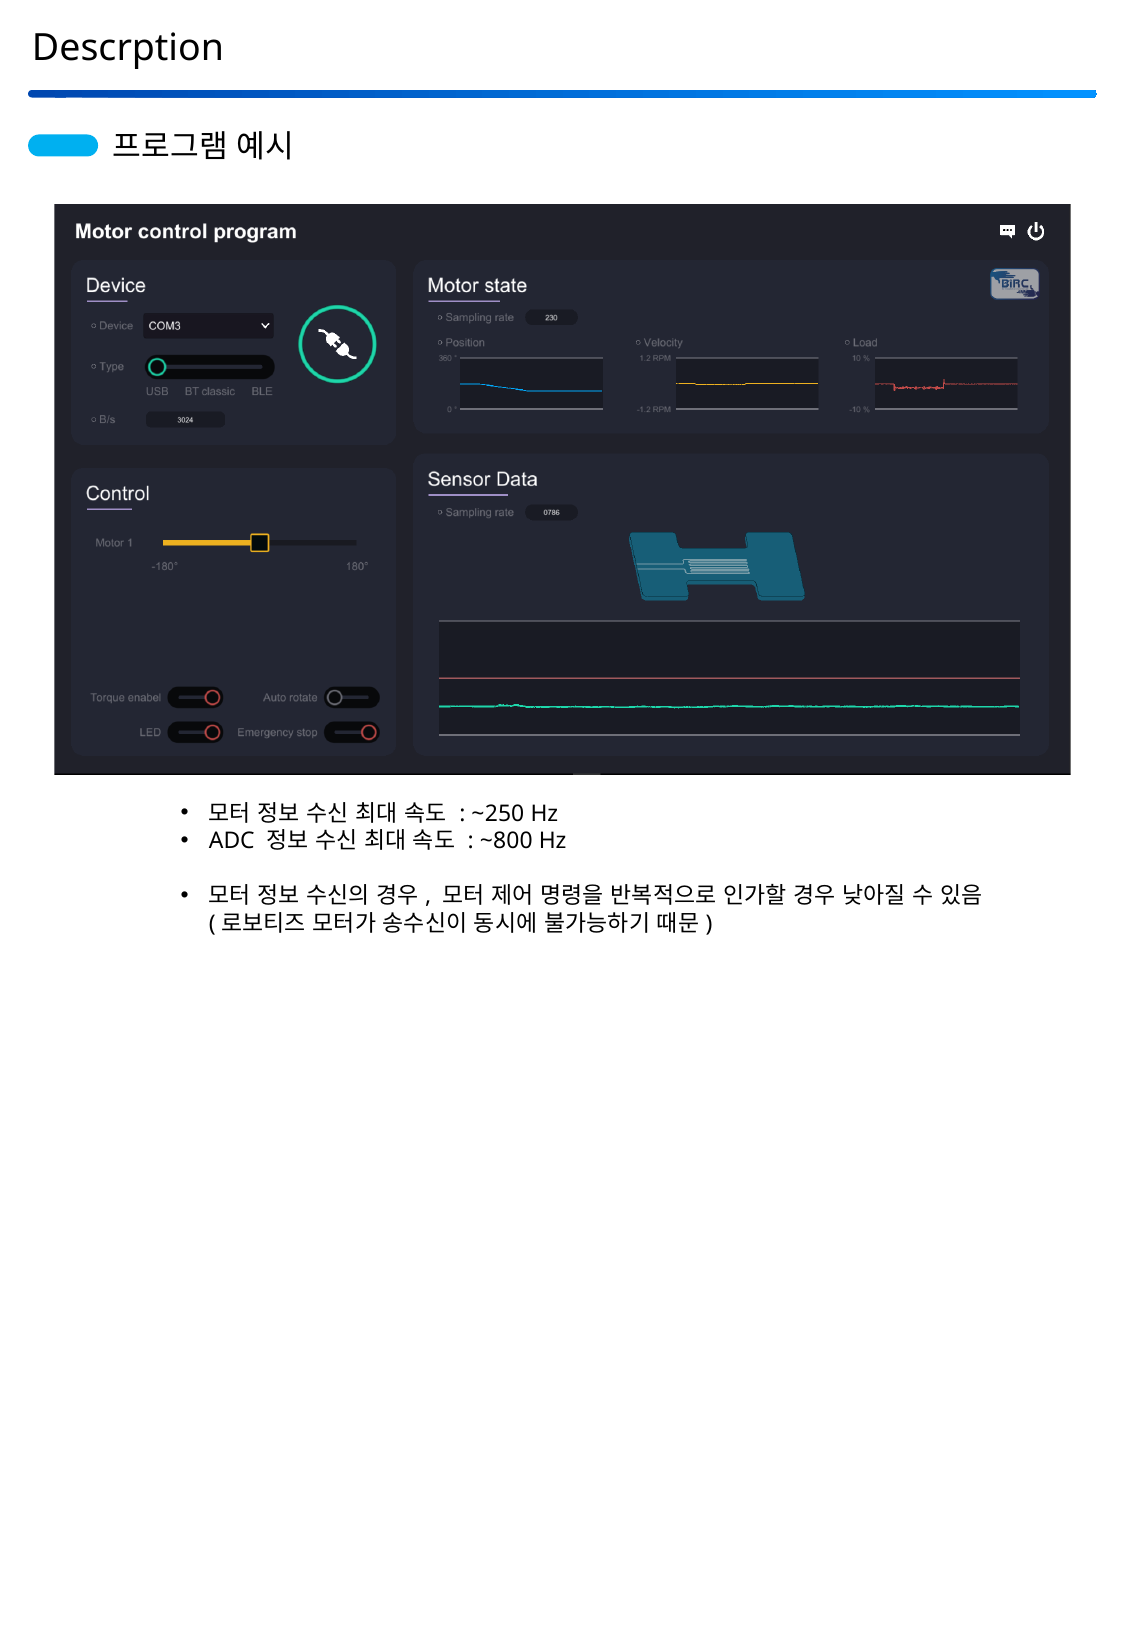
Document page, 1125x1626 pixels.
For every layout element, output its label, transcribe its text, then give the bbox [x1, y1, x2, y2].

text_box Descrption [17, 15, 240, 76]
text_box 모터 정보 수신 최대 속도 : ~250 Hz ADC 정보 수신 최대 속도 : ~800 Hz 모터 정보 수신의 경우, 모터 제어 명령을 반복적으로 인가할 경우 낮아질 수 있음 (로보티즈 모터가 송수신이 동시에 불가능하기 때문) [165, 791, 999, 944]
text_box [27, 88, 1098, 99]
picture [54, 204, 1071, 775]
text_box 프로그램 예시 [98, 118, 309, 172]
text_box [27, 133, 100, 158]
